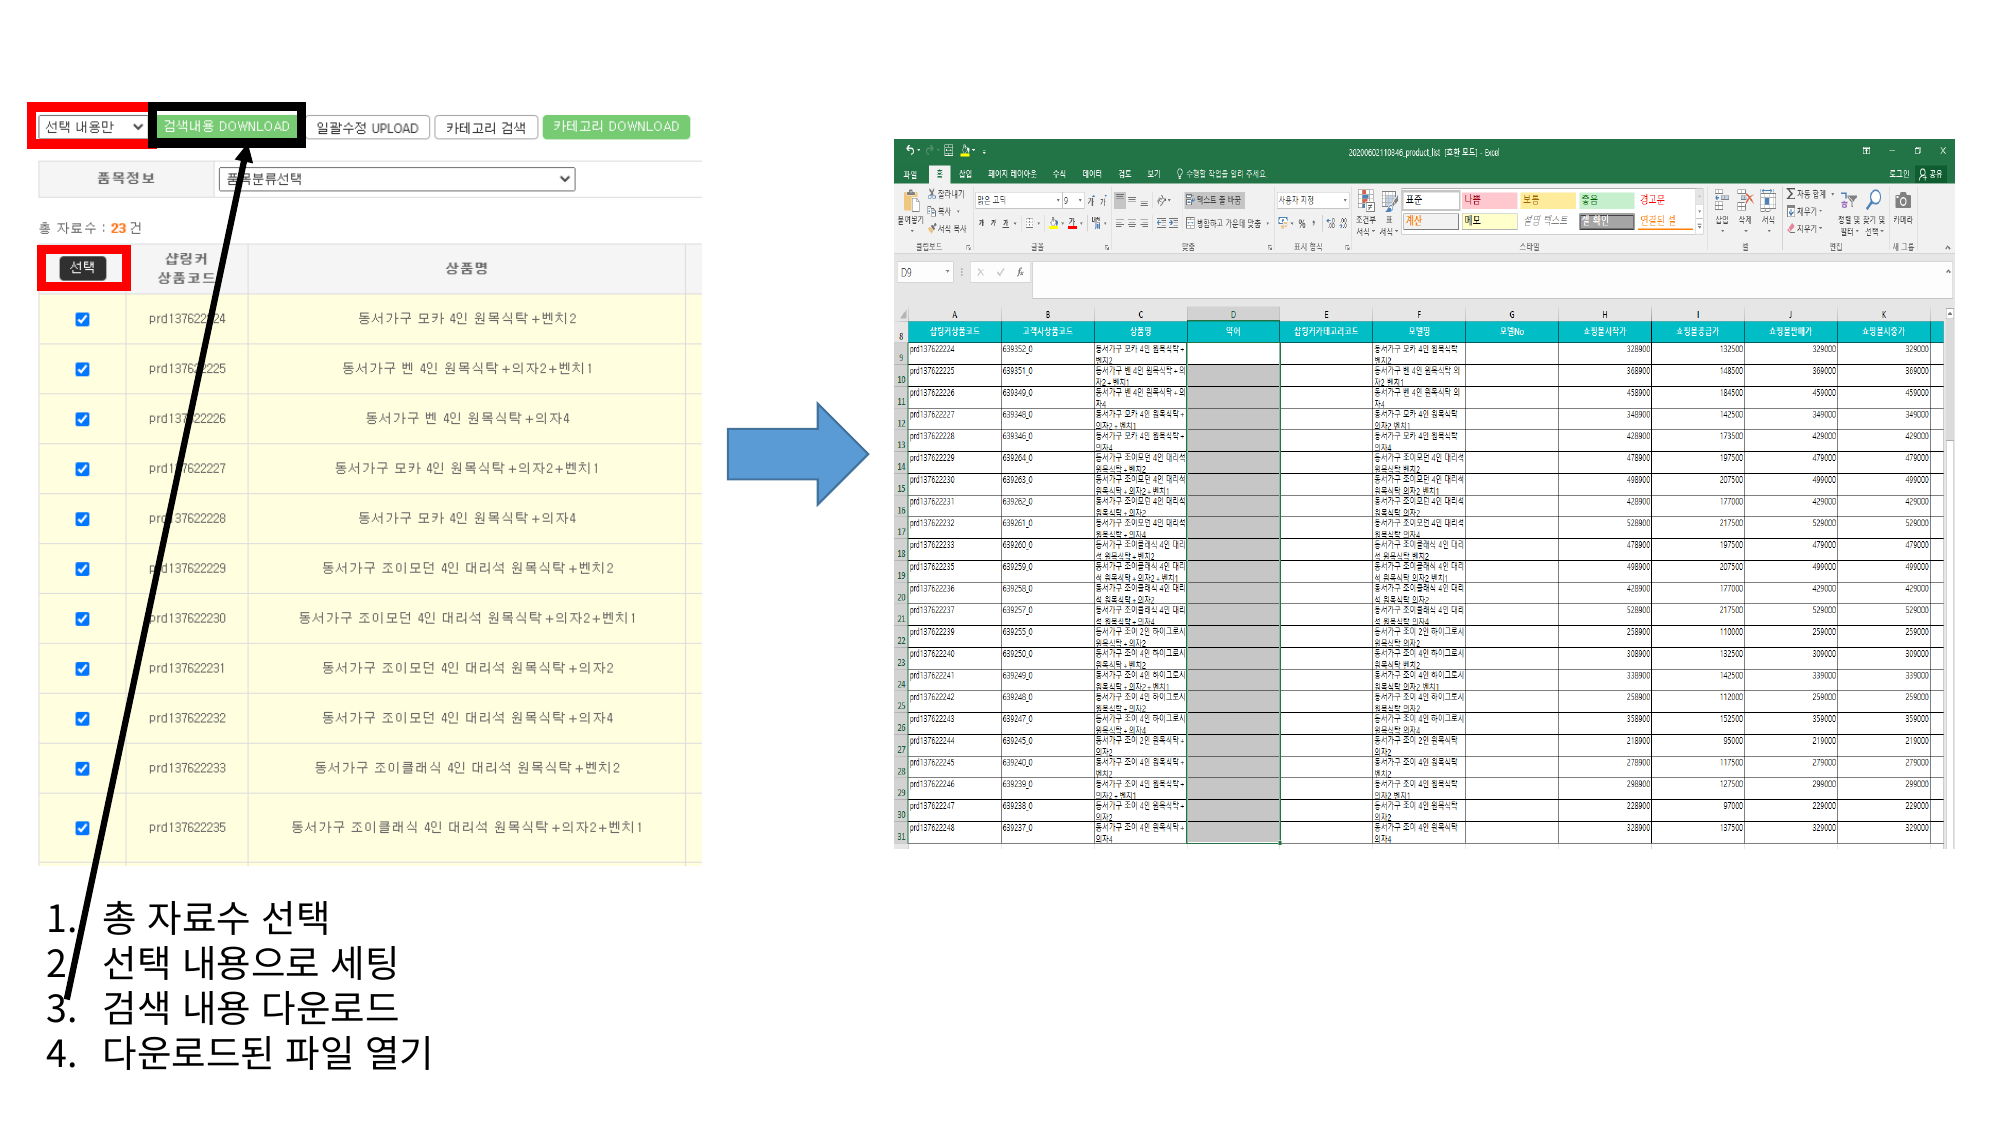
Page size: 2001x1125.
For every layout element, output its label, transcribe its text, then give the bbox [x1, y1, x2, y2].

text_box [726, 401, 870, 508]
text_box 총 자료수 선택 선택 내용으로 세팅 검색 내용 다운로드 다운로드된 파일 열기 [31, 887, 550, 1083]
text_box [66, 142, 248, 1000]
picture [31, 98, 702, 866]
picture [894, 139, 1955, 849]
